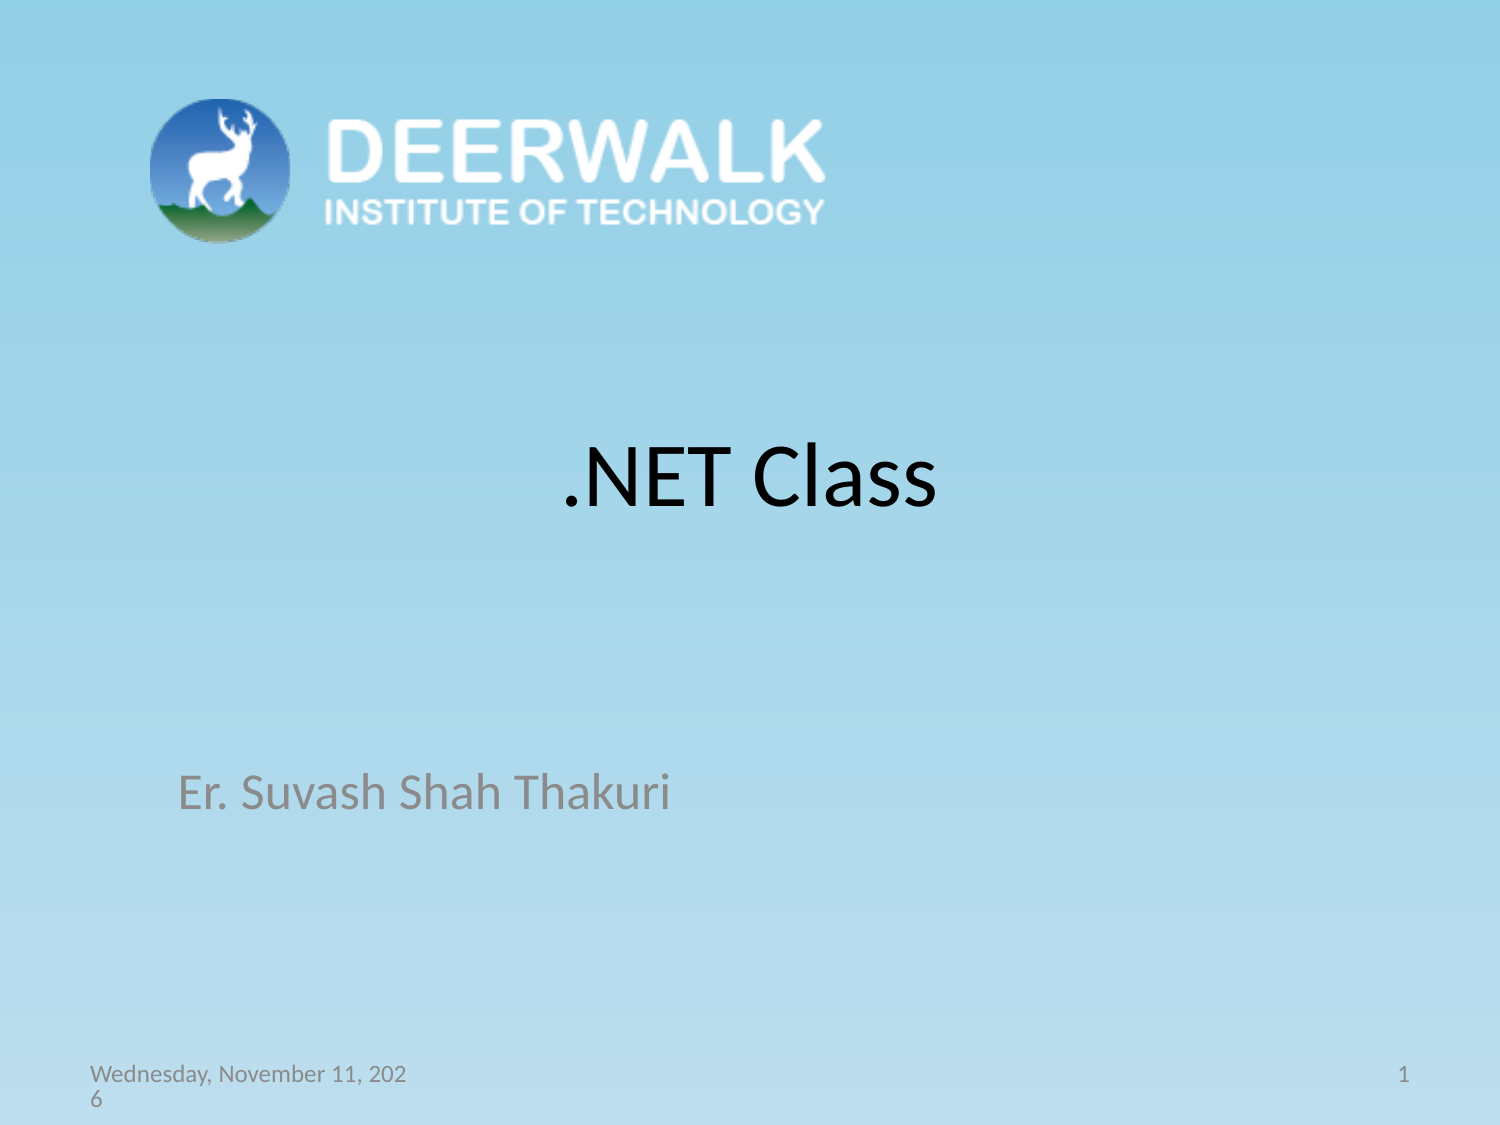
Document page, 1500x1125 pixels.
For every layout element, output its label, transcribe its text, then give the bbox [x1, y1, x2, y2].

slide_number 1 [1074, 1042, 1425, 1103]
picture [149, 99, 838, 244]
title .NET Class [112, 349, 1388, 591]
subtitle Er. Suvash Shah Thakuri [162, 750, 775, 863]
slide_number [75, 1042, 425, 1103]
